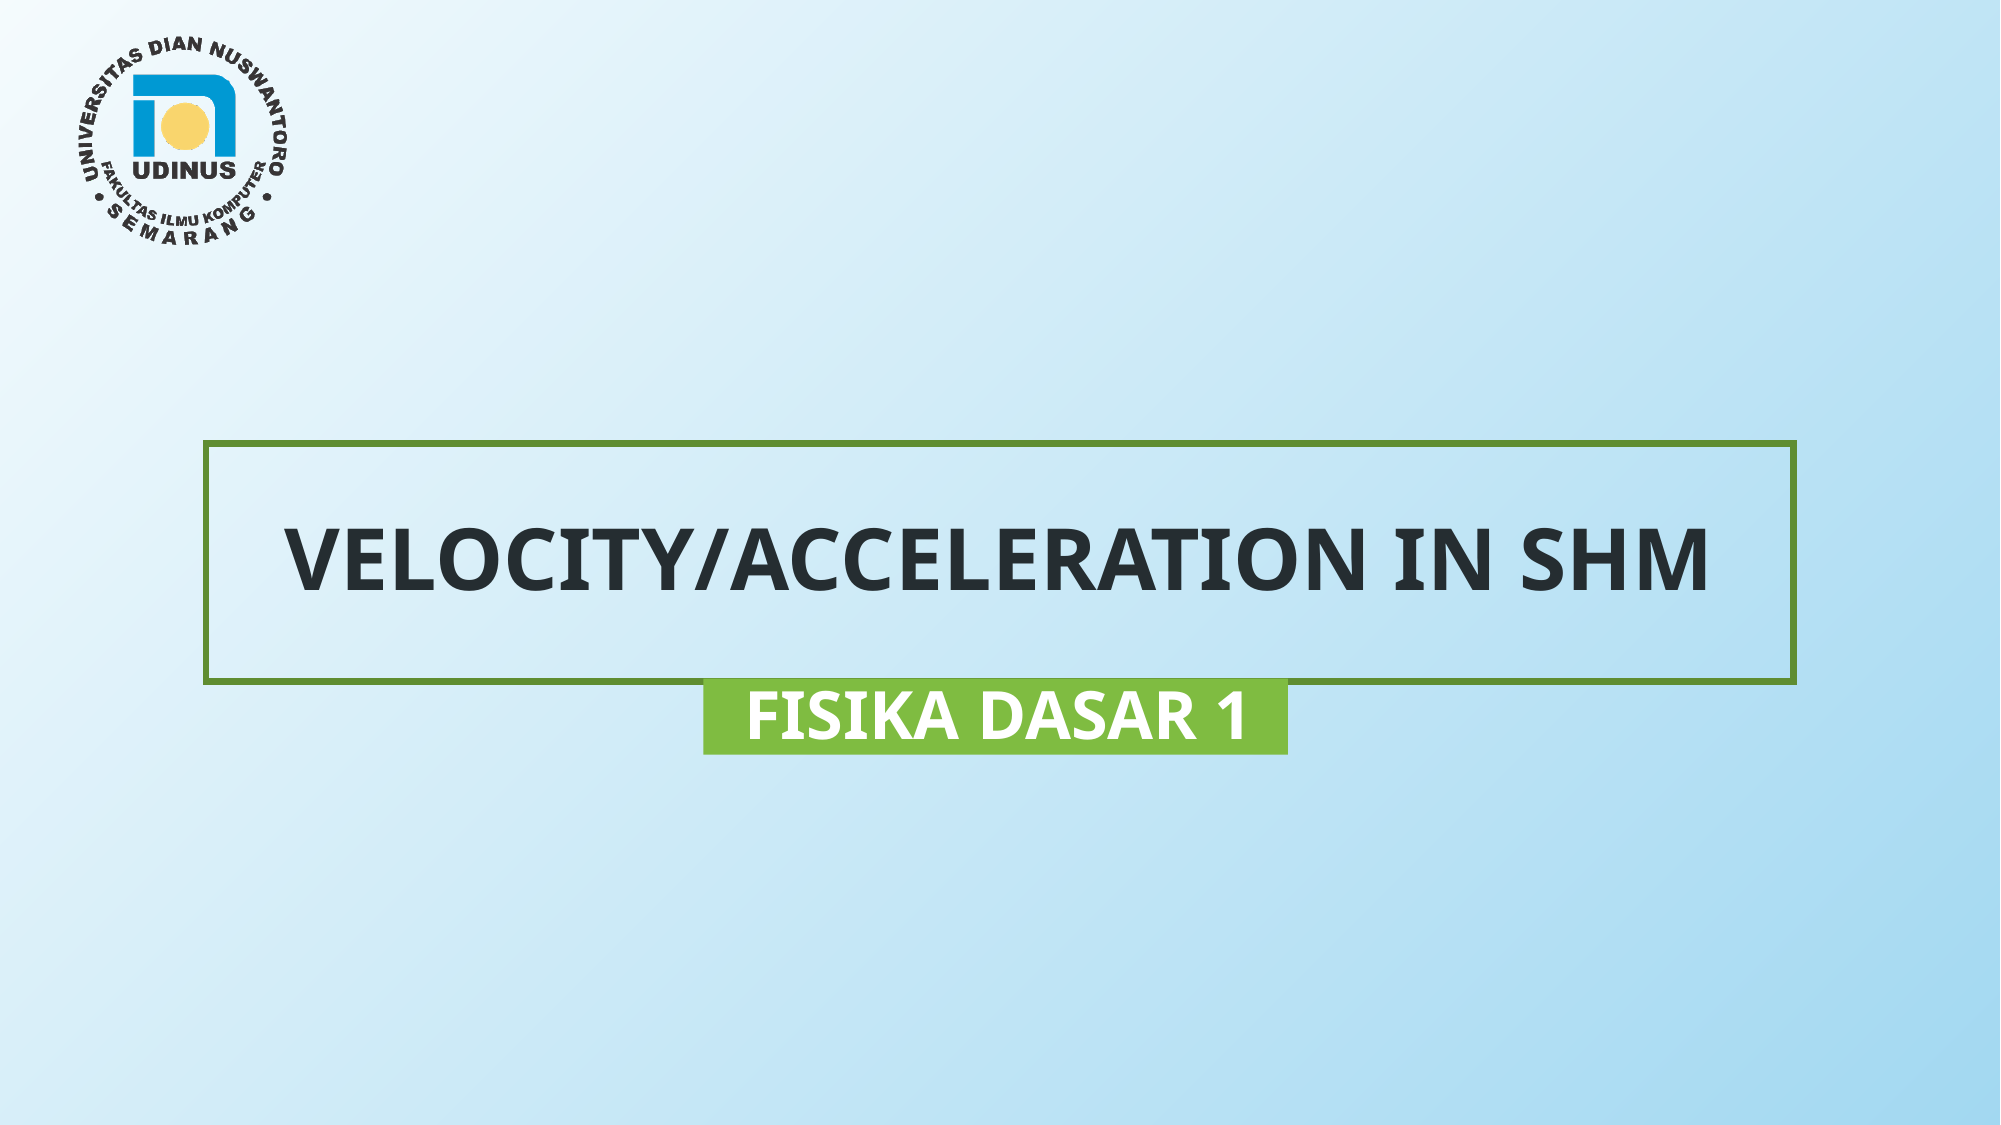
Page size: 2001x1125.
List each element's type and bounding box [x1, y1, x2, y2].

text_box [205, 442, 1795, 683]
text_box [703, 645, 1288, 791]
picture [10, 11, 355, 270]
text_box [0, 0, 2000, 1125]
